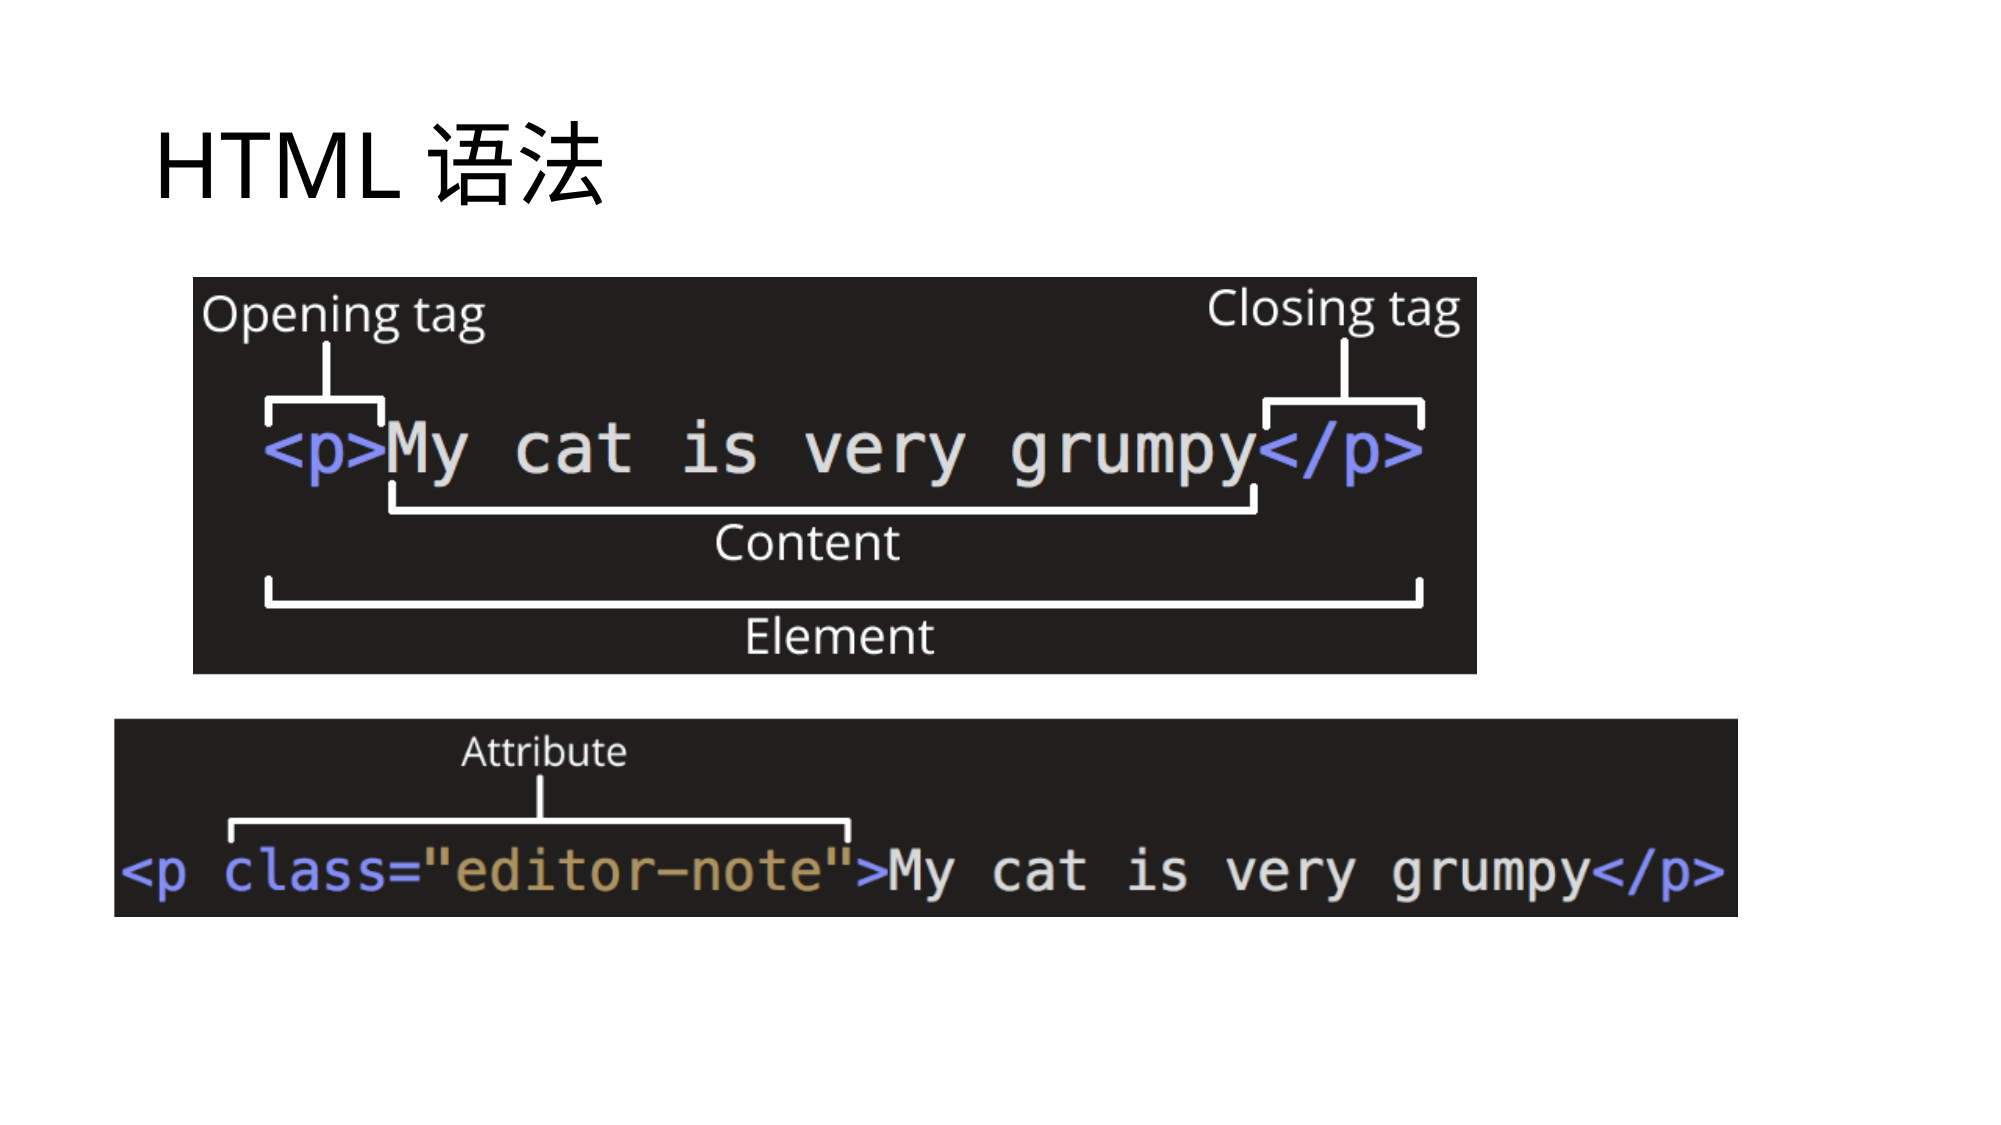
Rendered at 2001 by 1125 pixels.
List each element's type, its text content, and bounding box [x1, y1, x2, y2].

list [193, 277, 1477, 676]
picture [113, 716, 1738, 917]
title HTML语法 [137, 59, 1863, 278]
